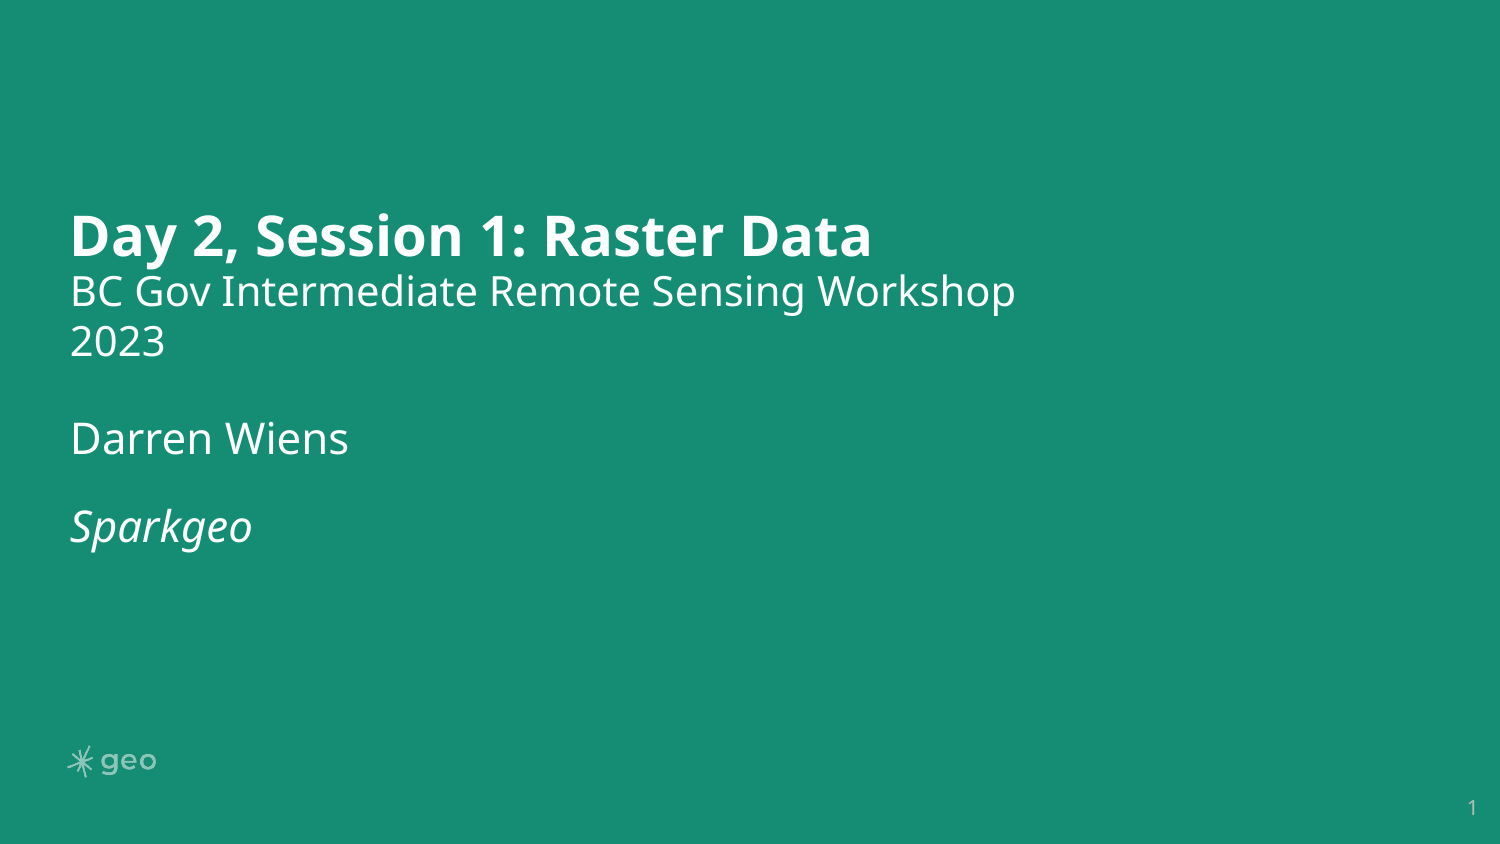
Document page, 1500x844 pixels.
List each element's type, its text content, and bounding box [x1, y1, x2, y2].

subtitle BC Gov Intermediate Remote Sensing Workshop 2023 [66, 260, 1125, 327]
slide_number ‹#› [1403, 779, 1494, 844]
subtitle Darren Wiens Sparkgeo [66, 407, 534, 473]
title Day 2, Session 1: Raster Data [66, 201, 1354, 268]
